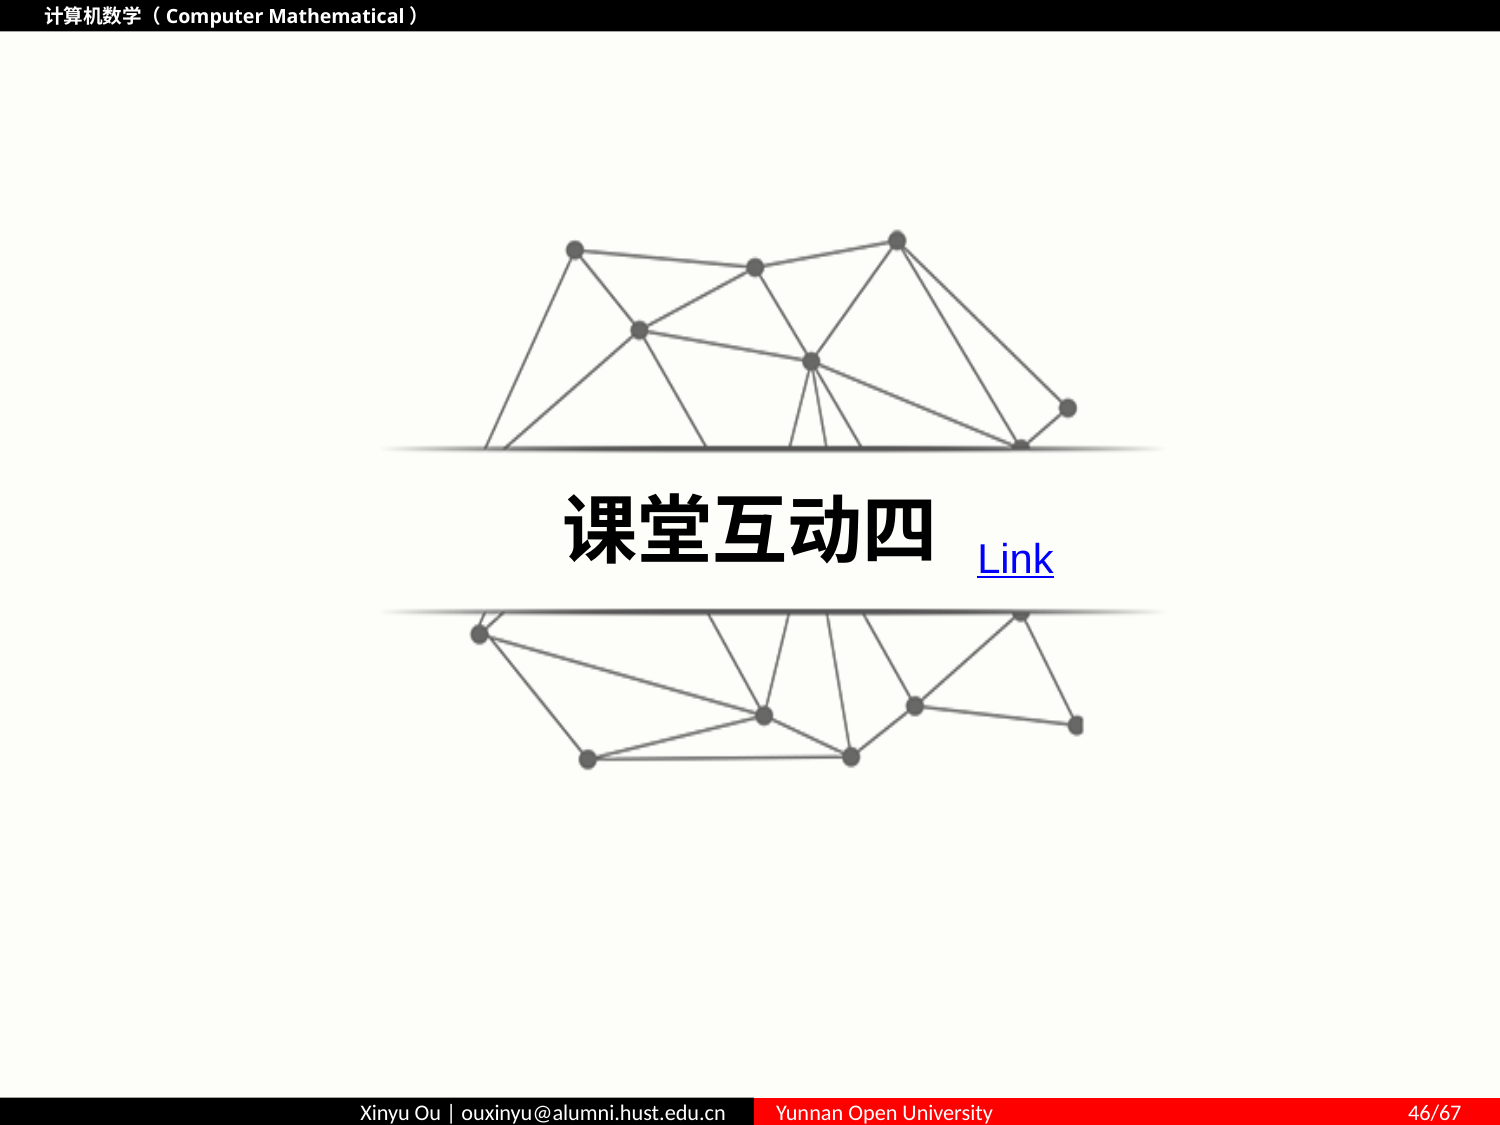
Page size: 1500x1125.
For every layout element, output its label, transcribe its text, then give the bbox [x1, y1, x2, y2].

picture [258, 199, 1242, 481]
list 课堂互动四 [0, 481, 1500, 573]
text_box Link [962, 524, 1092, 589]
picture [258, 573, 1242, 853]
